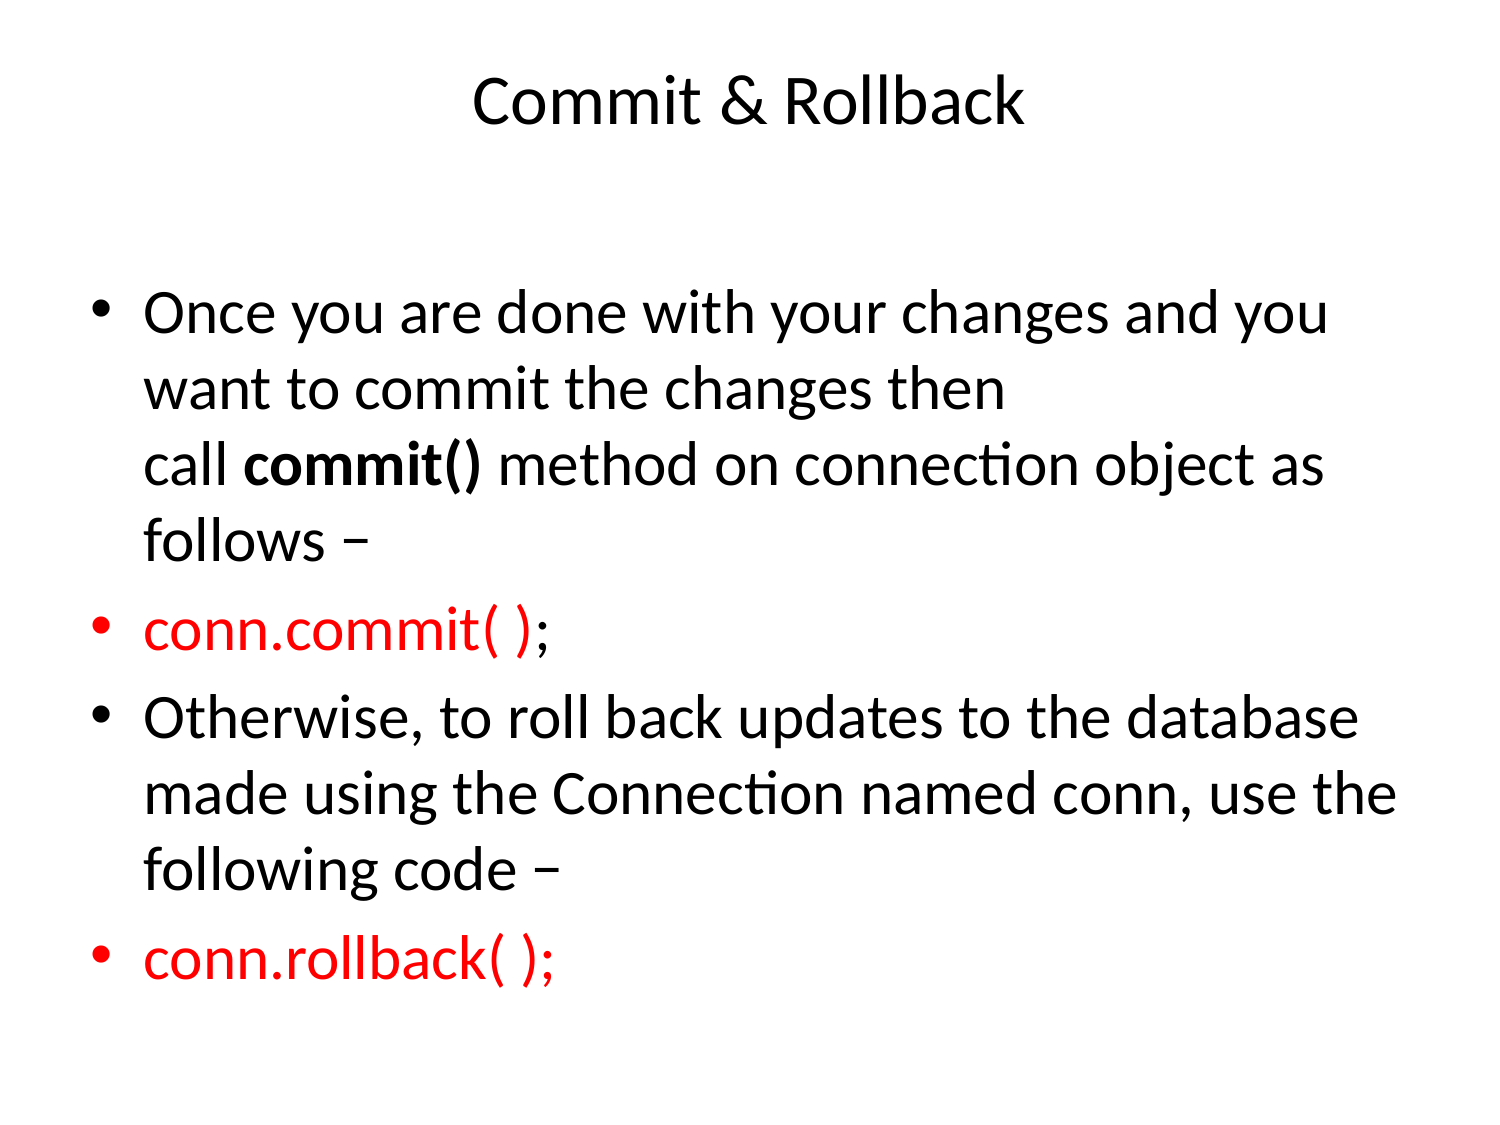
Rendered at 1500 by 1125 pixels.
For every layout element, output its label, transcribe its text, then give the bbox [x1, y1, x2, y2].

title Commit & Rollback [75, 45, 1425, 233]
list Once you are done with your changes and you want to commit the changes then call commit() method on connection object as follows − conn.commit( ); Otherwise, to roll back updates to the database made using the Connection named conn, use the following code − conn.rollback( ); [75, 262, 1425, 1005]
